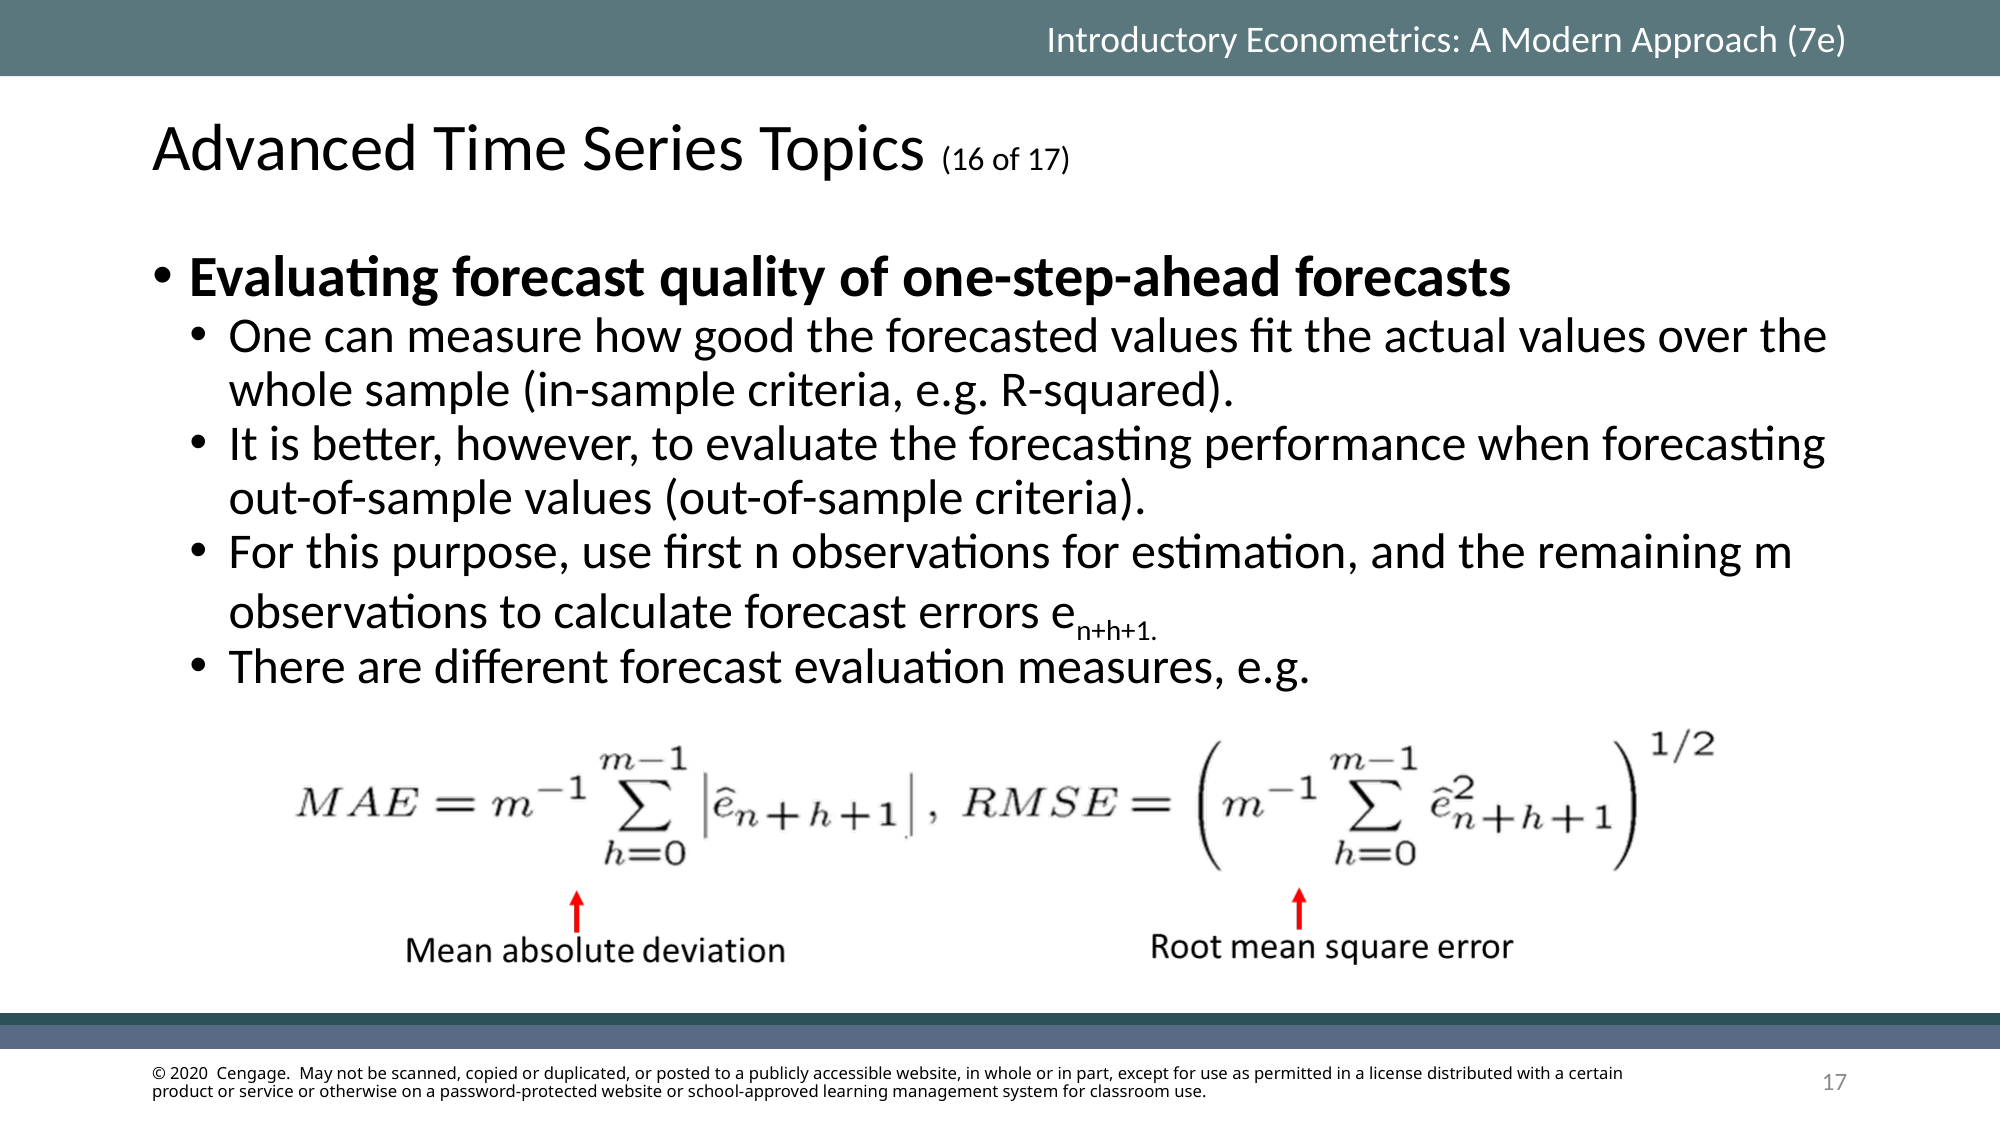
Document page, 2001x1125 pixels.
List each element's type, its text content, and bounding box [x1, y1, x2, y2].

slide_number 17 [1759, 1057, 1863, 1103]
title Advanced Time Series Topics (16 of 17) [137, 104, 1863, 225]
picture [267, 693, 1733, 996]
list Evaluating forecast quality of one-step-ahead forecasts One can measure how good the forecasted values fit the actual values over the whole sample (in-sample criteria, e.g. R-squared). It is better, however, to evaluate the forecasting performance when forecasting out-of-sample values (out-of-sample criteria). For this purpose, use first n observations for estimation, and the remaining m observations to calculate forecast errors en+h+1. There are different forecast evaluation measures, e.g. [137, 238, 1863, 730]
